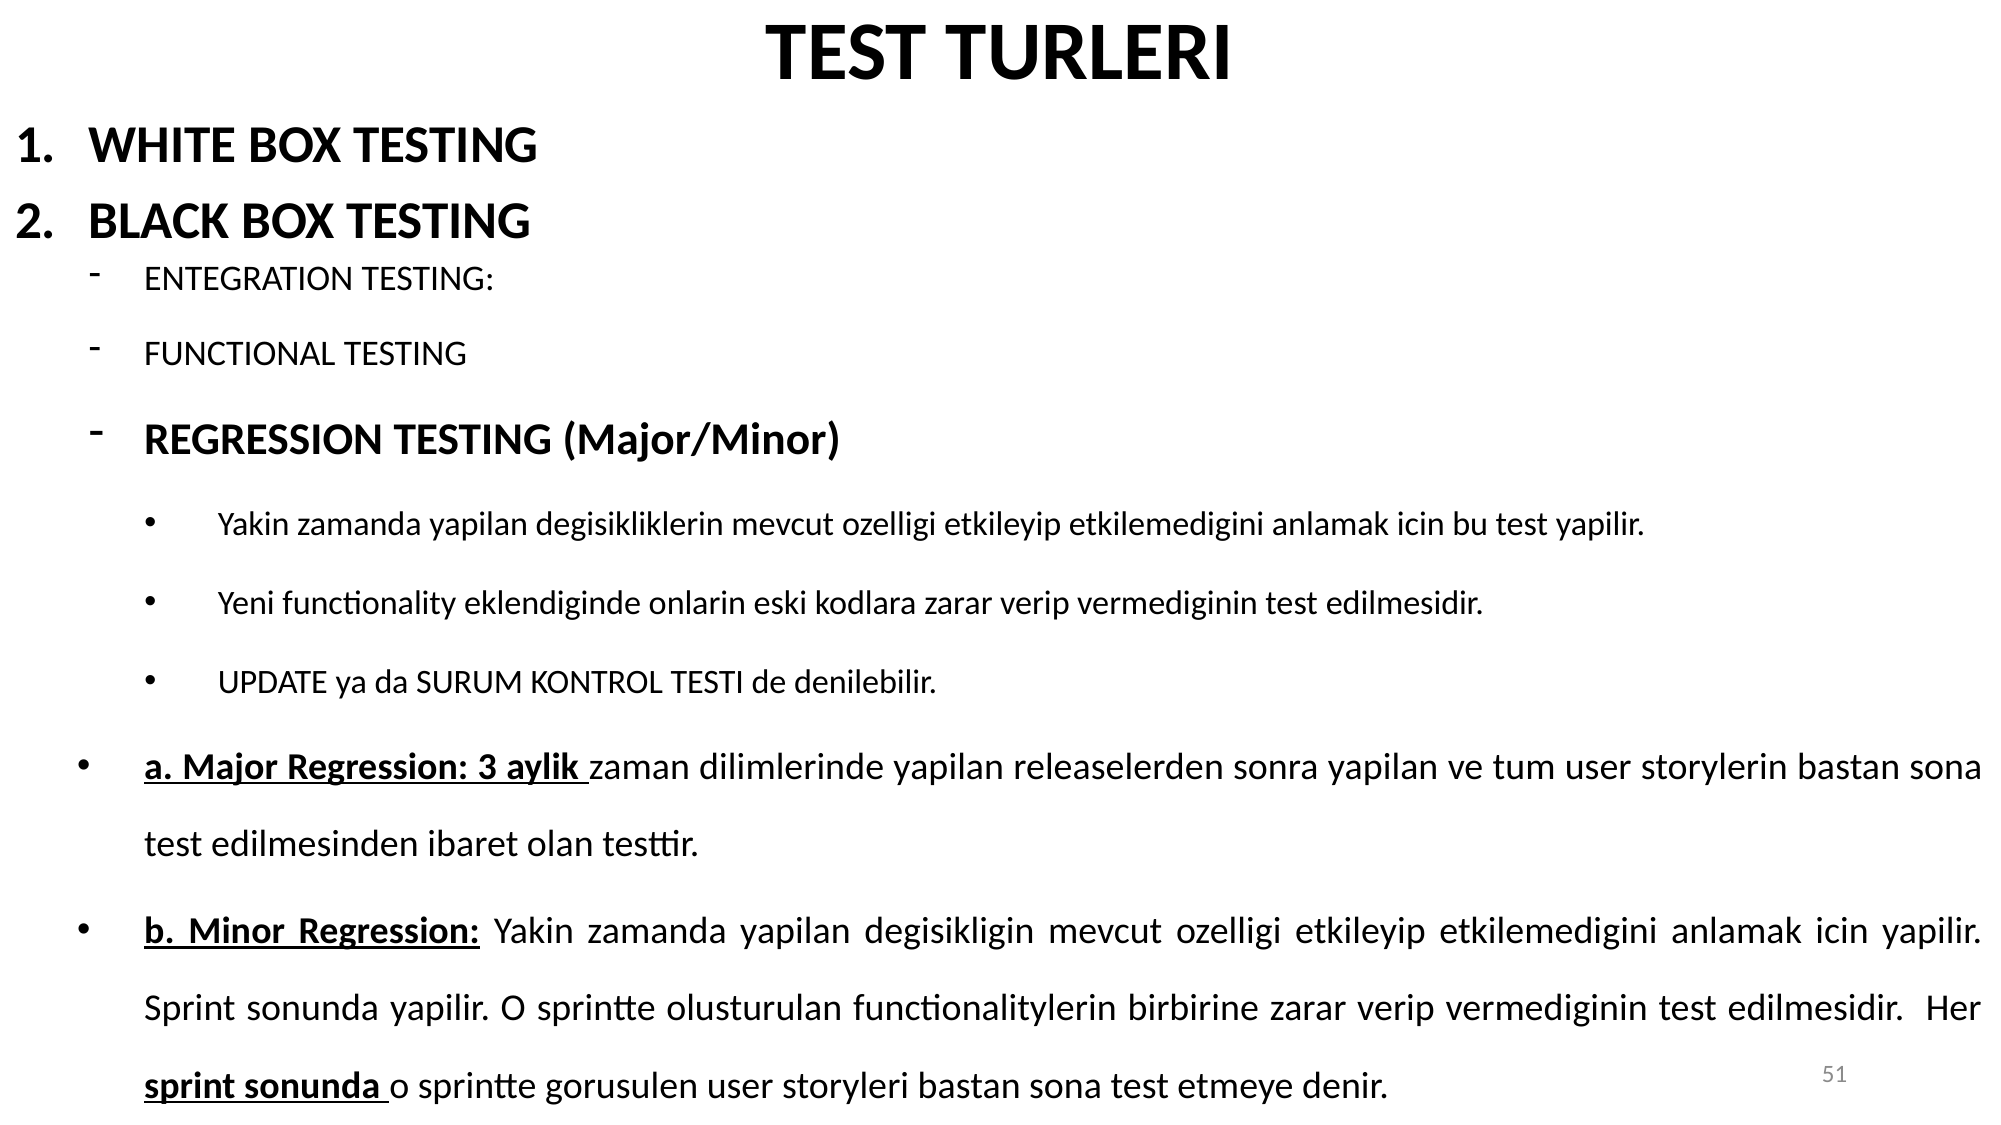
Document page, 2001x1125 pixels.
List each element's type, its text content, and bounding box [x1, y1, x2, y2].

subtitle TEST TURLERI WHITE BOX TESTING BLACK BOX TESTING ENTEGRATION TESTING: FUNCTIONAL TESTING REGRESSION TESTING (Major/Minor) Yakin zamanda yapilan degisikliklerin mevcut ozelligi etkileyip etkilemedigini anlamak icin bu test yapilir. Yeni functionality eklendiginde onlarin eski kodlara zarar verip vermediginin test edilmesidir. UPDATE ya da SURUM KONTROL TESTI de denilebilir. a. Major Regression: 3 aylik zaman dilimlerinde yapilan releaselerden sonra yapilan ve tum user storylerin bastan sona test edilmesinden ibaret olan testtir. b. Minor Regression: Yakin zamanda yapilan degisikligin mevcut ozelligi etkileyip etkilemedigini anlamak icin yapilir. Sprint sonunda yapilir. O sprintte olusturulan functionalitylerin birbirine zarar verip vermediginin test edilmesidir. Her sprint sonunda o sprintte gorusulen user storyleri bastan sona test etmeye denir. [0, 0, 2000, 1125]
slide_number 51 [1412, 1042, 1863, 1103]
